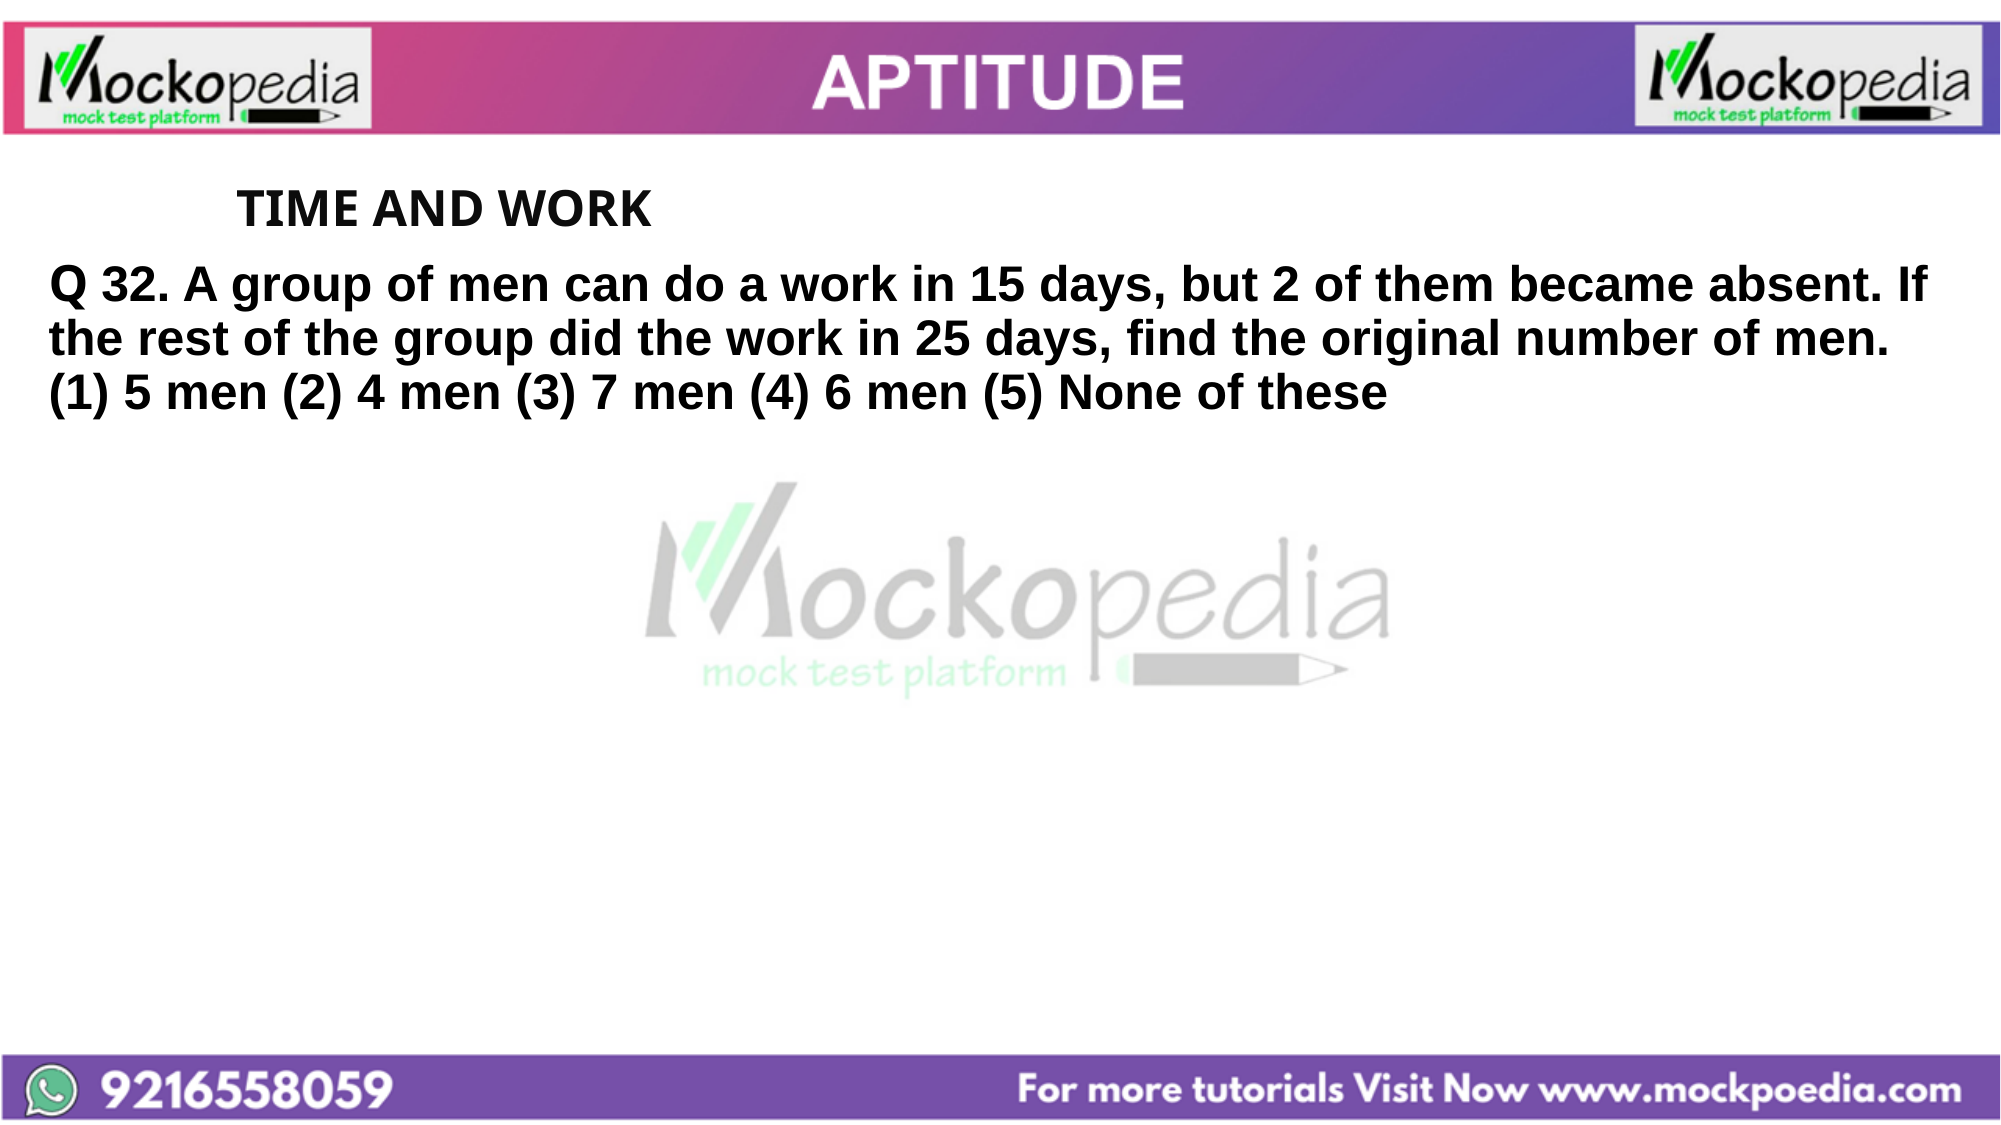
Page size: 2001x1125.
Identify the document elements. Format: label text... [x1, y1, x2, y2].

picture [0, 0, 2001, 1125]
list TIME AND WORK Q 32. A group of men can do a work in 15 days, but 2 of them became absent. If the rest of the group did the work in 25 days, find the original number of men. (1) 5 men (2) 4 men (3) 7 men (4) 6 men (5) None of these [33, 175, 1959, 1053]
title [41, 31, 1959, 142]
